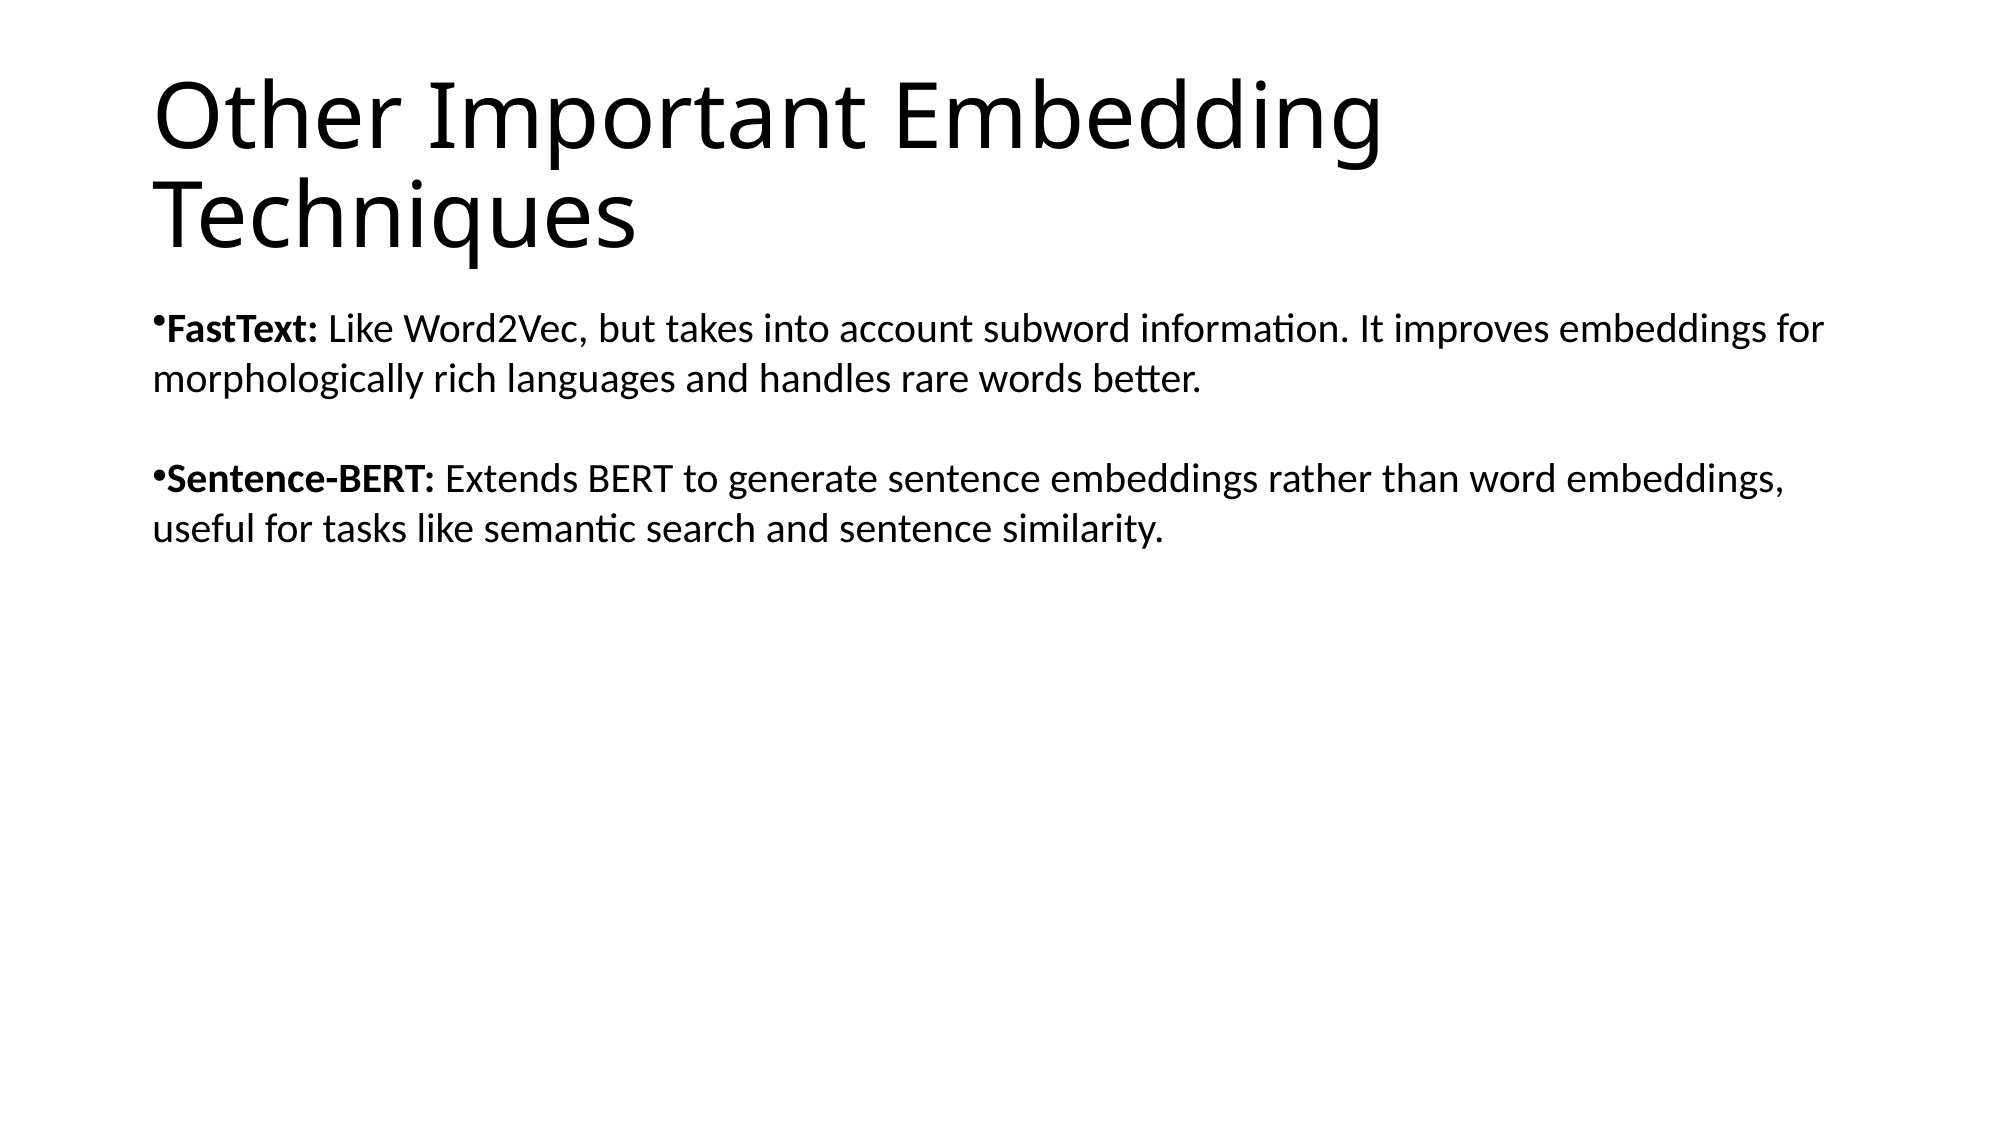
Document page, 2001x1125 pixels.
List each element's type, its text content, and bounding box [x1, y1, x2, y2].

title Other Important Embedding Techniques [137, 59, 1863, 99]
list FastText: Like Word2Vec, but takes into account subword information. It improves embeddings for morphologically rich languages and handles rare words better. Sentence-BERT: Extends BERT to generate sentence embeddings rather than word embeddings, useful for tasks like semantic search and sentence similarity. [137, 99, 1863, 752]
